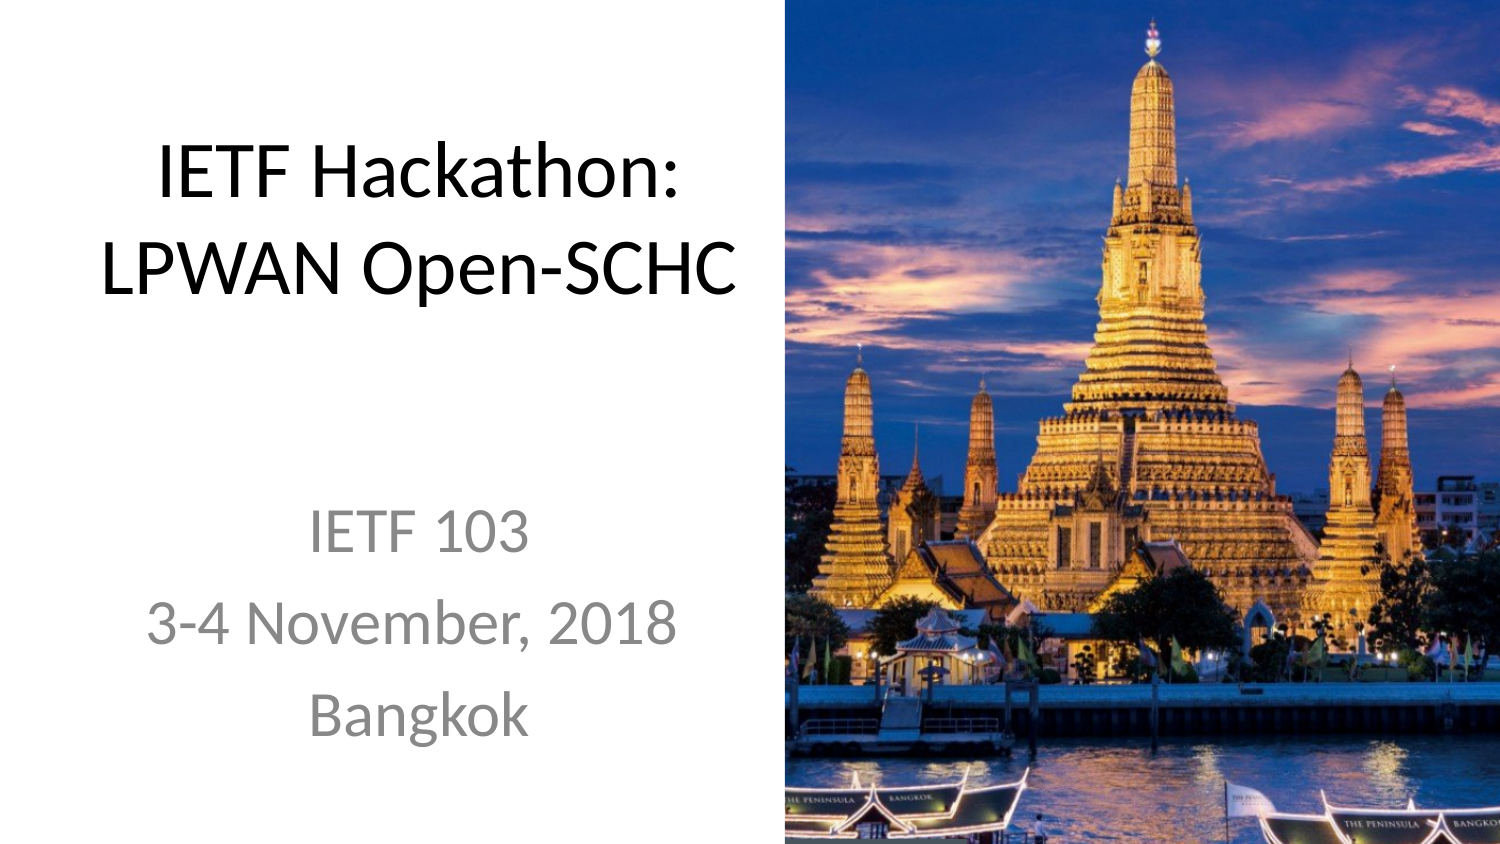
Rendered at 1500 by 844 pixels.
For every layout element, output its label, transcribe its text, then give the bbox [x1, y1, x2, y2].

title IETF Hackathon: LPWAN Open-SCHC [53, 75, 778, 353]
subtitle IETF 103 3-4 November, 2018 Bangkok [53, 479, 778, 758]
picture [784, 0, 1500, 844]
